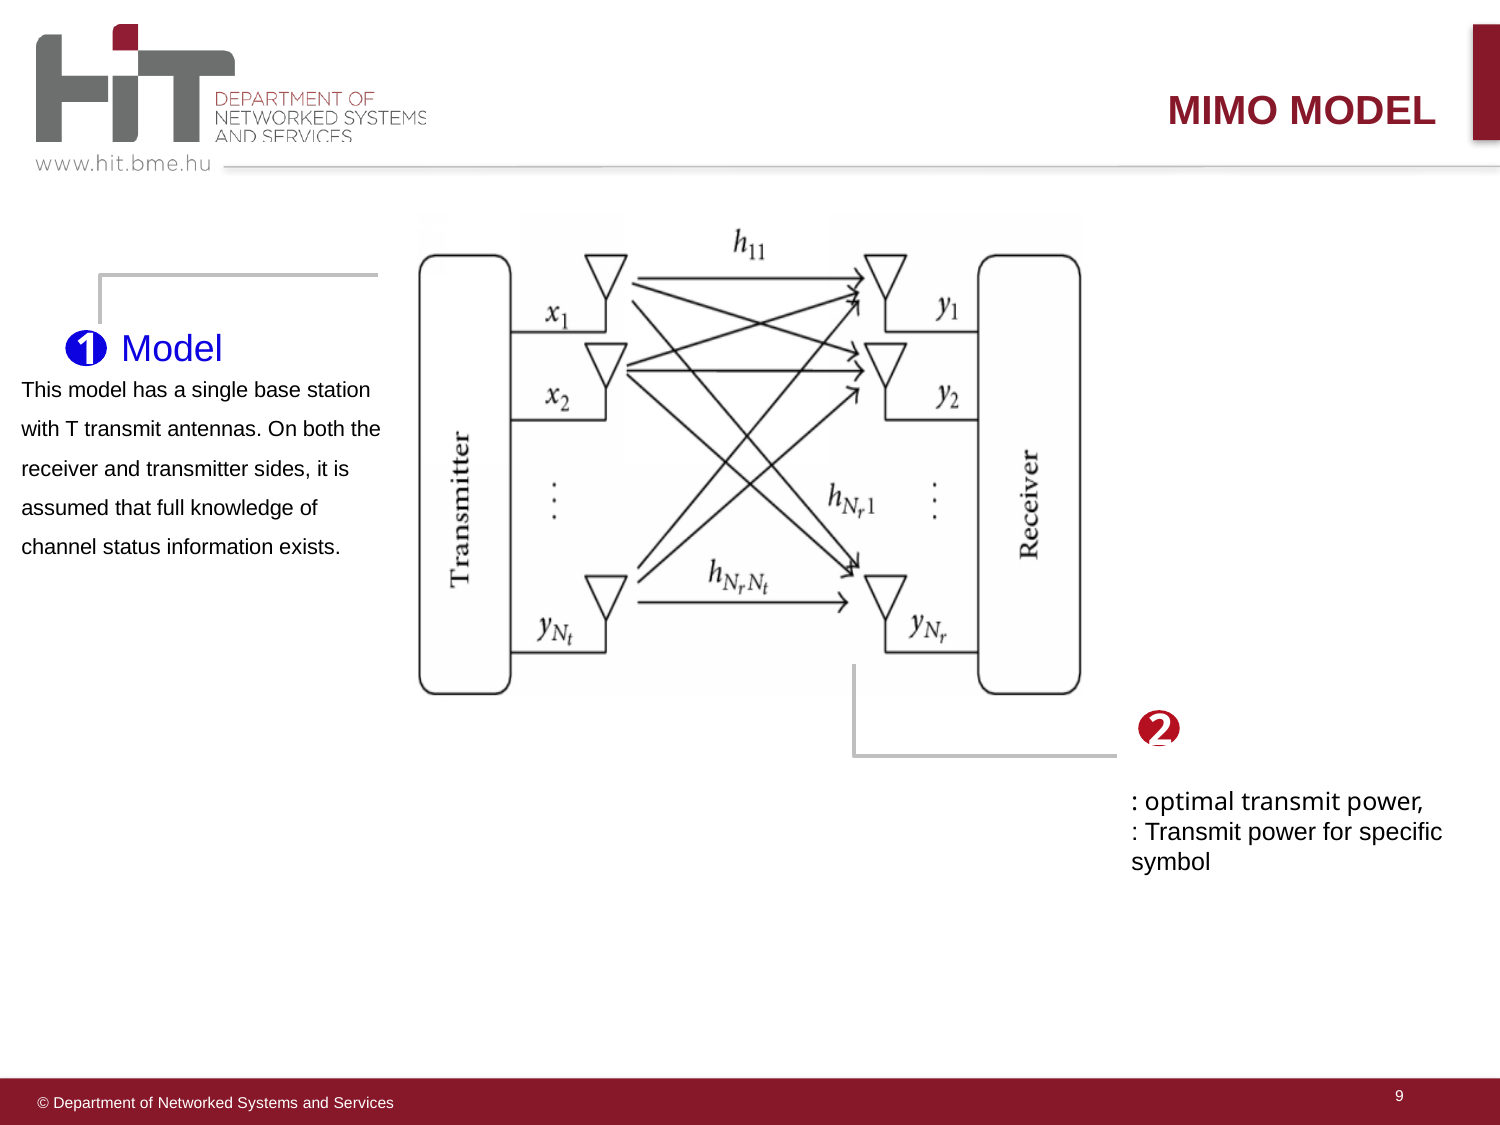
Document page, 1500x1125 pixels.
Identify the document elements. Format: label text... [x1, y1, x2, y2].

text_box Model [131, 323, 223, 369]
text_box 1 [60, 313, 131, 381]
title Mimo model [502, 76, 1452, 155]
text_box 2 [1132, 694, 1192, 762]
text_box [852, 734, 1117, 758]
picture [395, 186, 1105, 725]
text_box [98, 273, 378, 319]
text_box This model has a single base station with T transmit antennas. On both the receiver and transmitter sides, it is assumed that full knowledge of channel status information exists. [6, 354, 390, 567]
